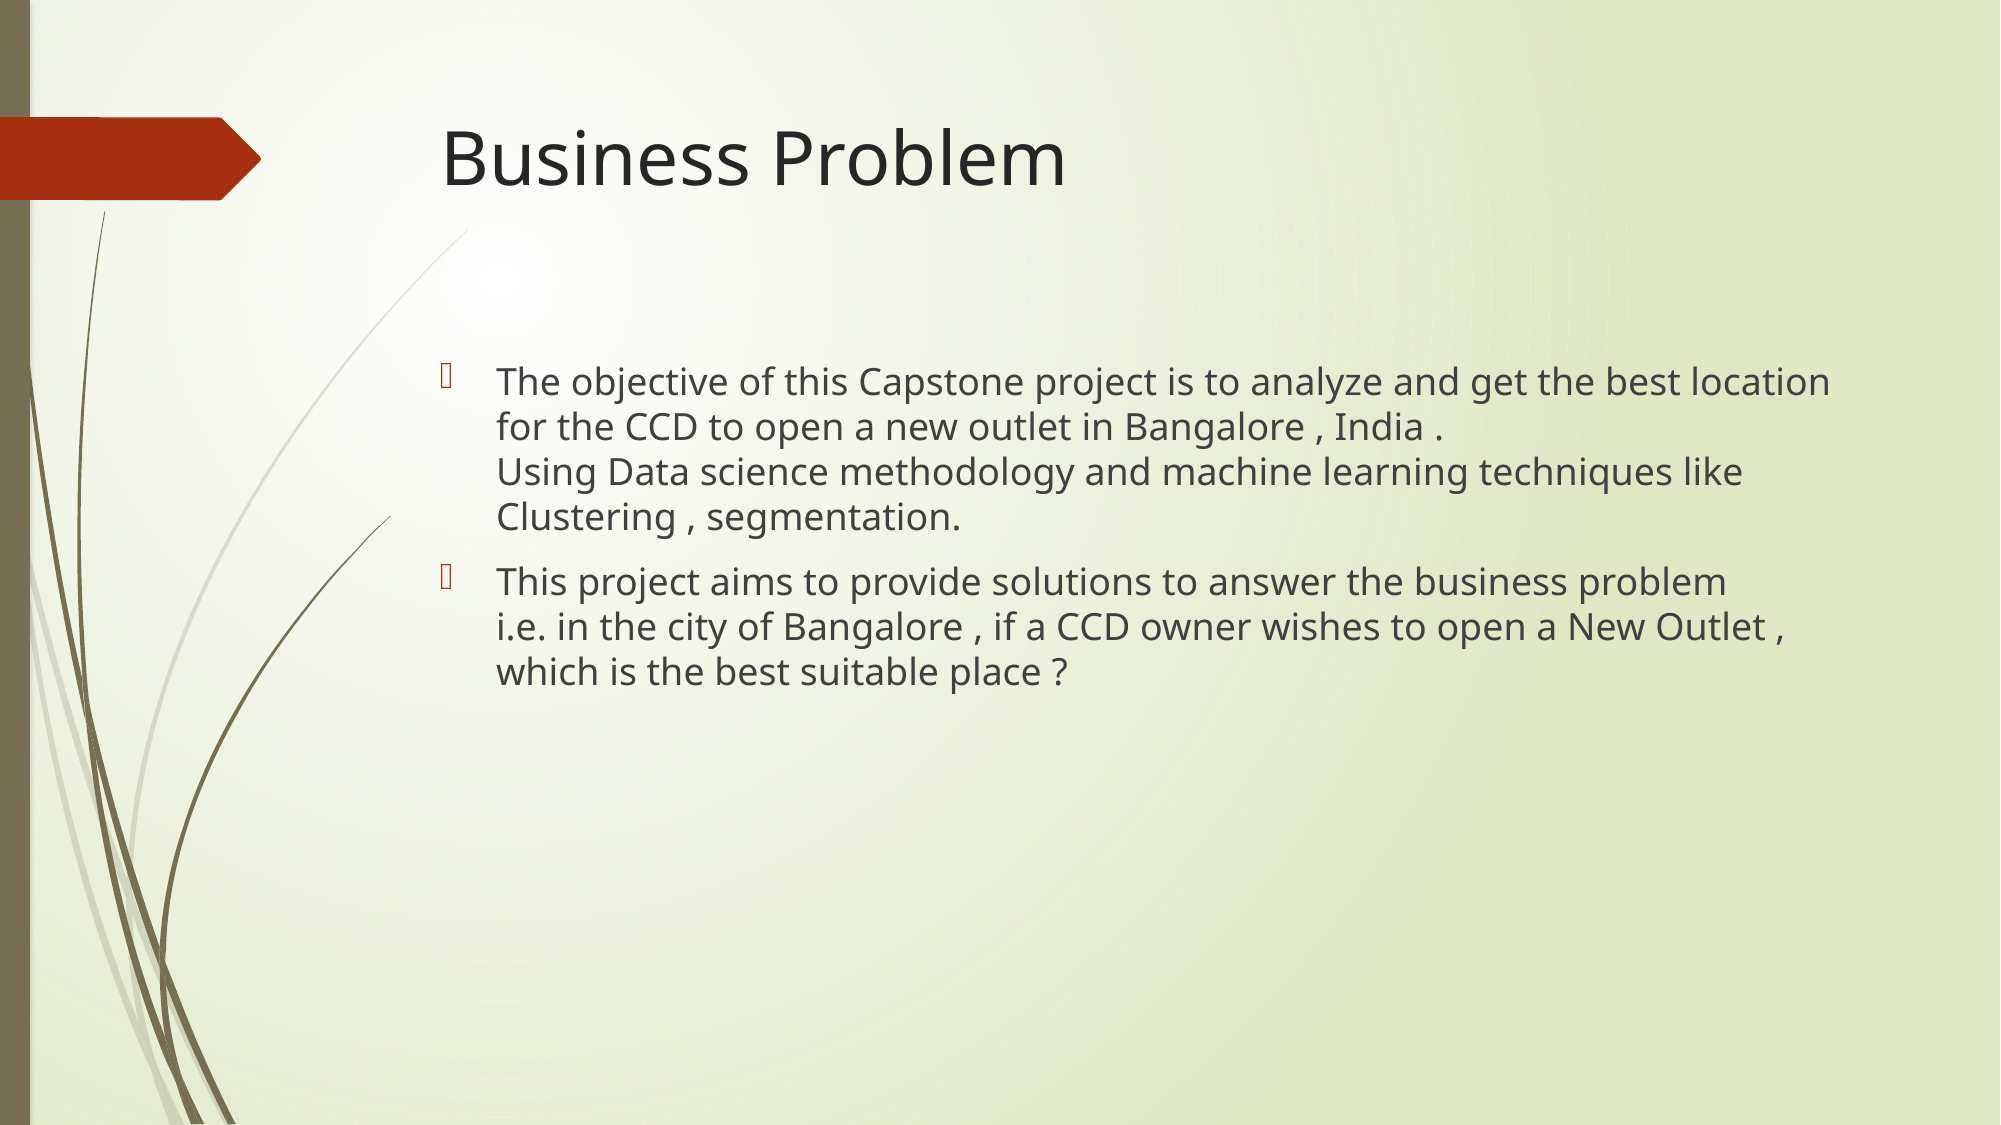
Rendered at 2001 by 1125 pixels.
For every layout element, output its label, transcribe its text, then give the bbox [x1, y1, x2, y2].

title Business Problem [425, 102, 1888, 313]
list The objective of this Capstone project is to analyze and get the best location for the CCD to open a new outlet in Bangalore , India . Using Data science methodology and machine learning techniques like Clustering , segmentation. This project aims to provide solutions to answer the business problem i.e. in the city of Bangalore , if a CCD owner wishes to open a New Outlet , which is the best suitable place ? [424, 350, 1888, 970]
